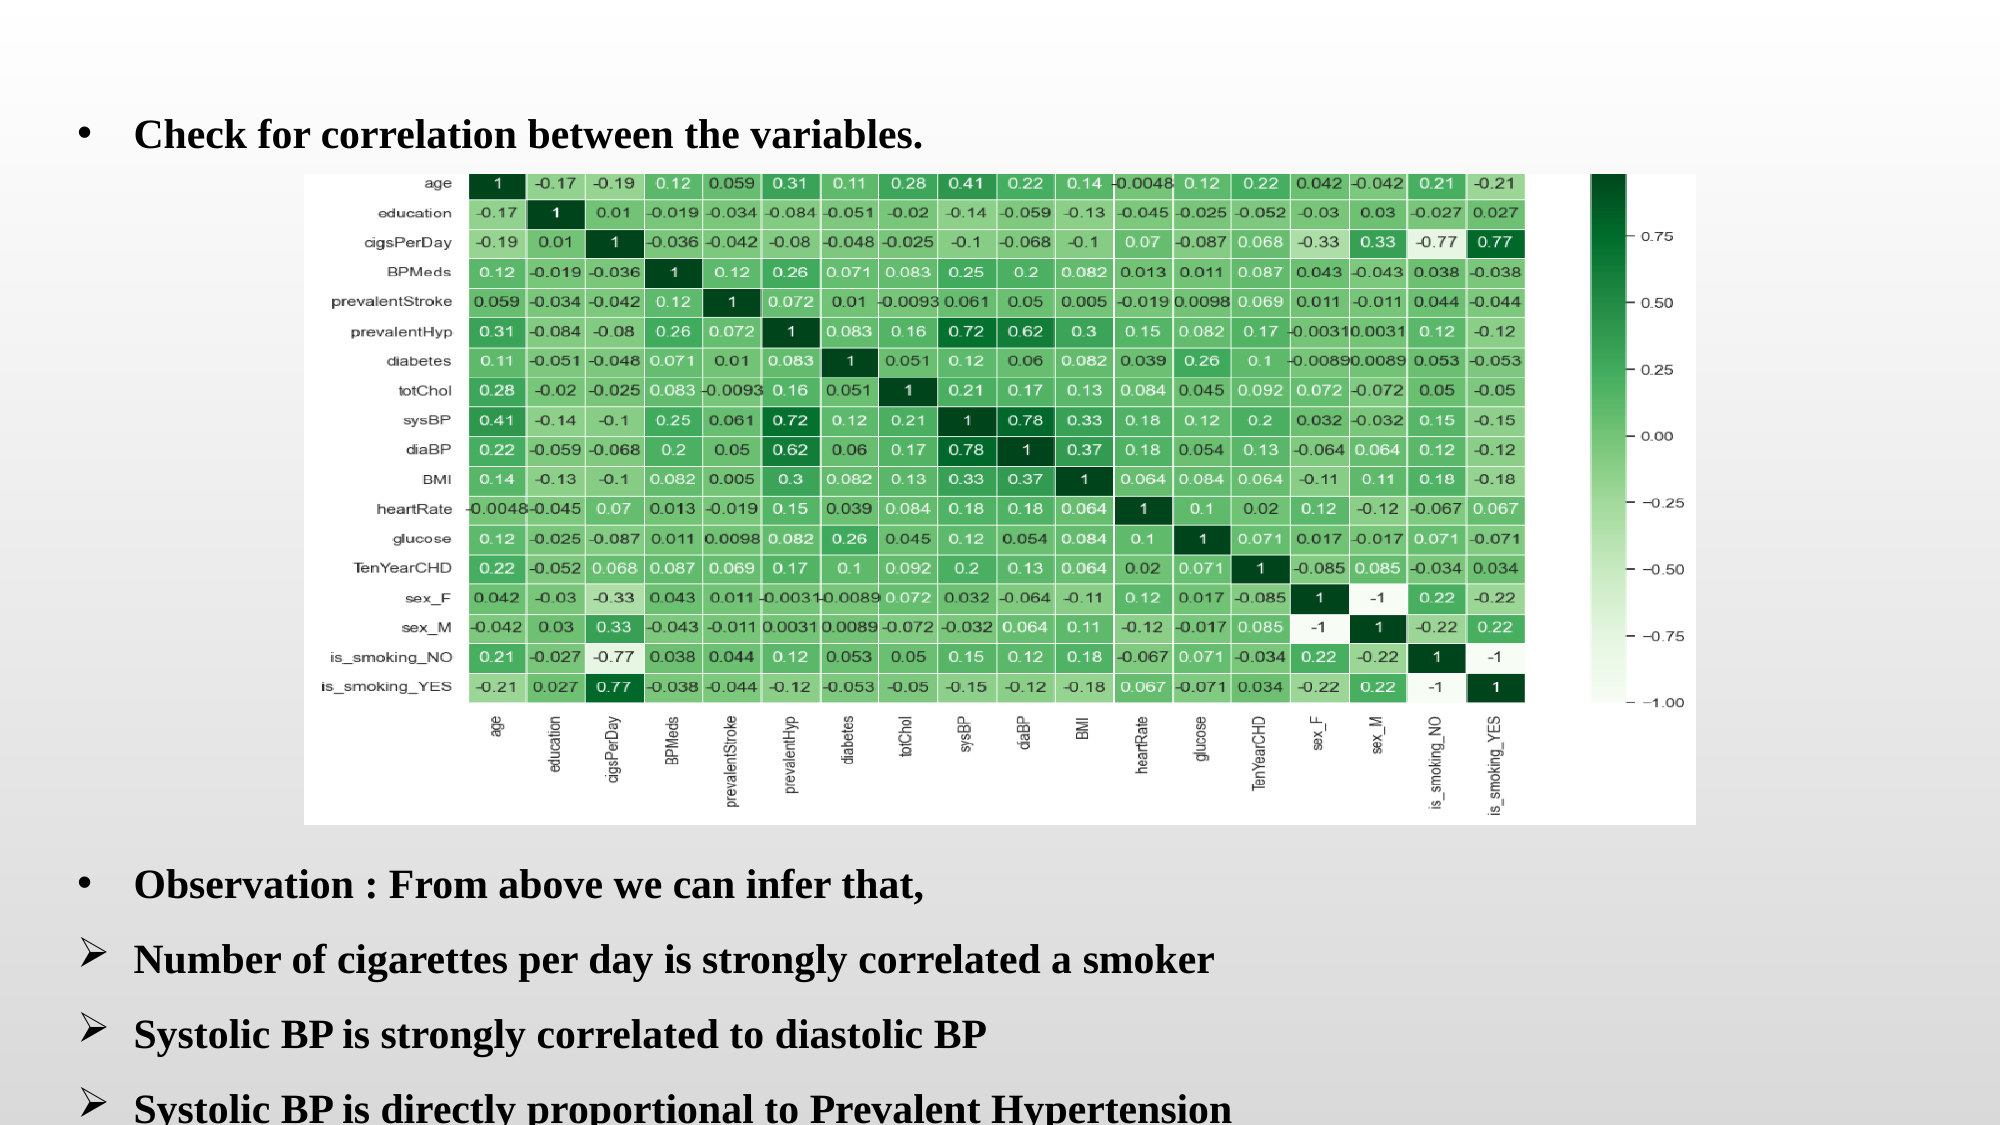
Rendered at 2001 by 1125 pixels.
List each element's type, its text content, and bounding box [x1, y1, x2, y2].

text_box Check for correlation between the variables. Observation : From above we can infer that, Number of cigarettes per day is strongly correlated a smoker Systolic BP is strongly correlated to diastolic BP Systolic BP is directly proportional to Prevalent Hypertension [62, 74, 1913, 1125]
picture [304, 174, 1696, 825]
